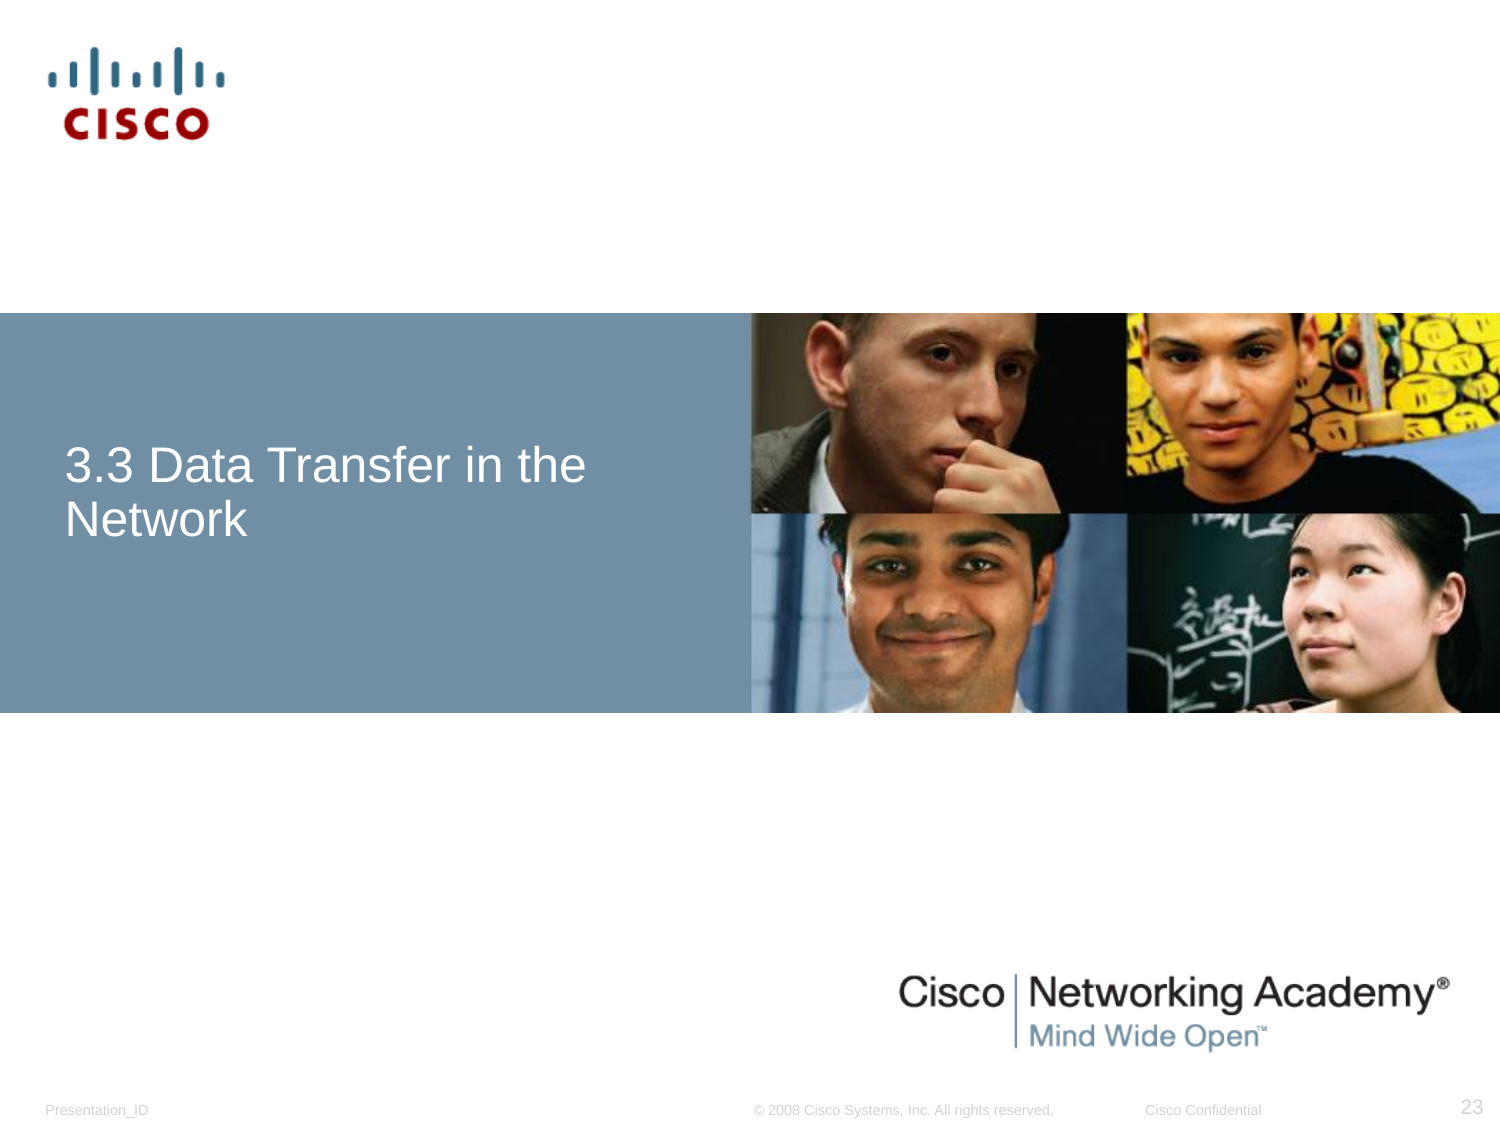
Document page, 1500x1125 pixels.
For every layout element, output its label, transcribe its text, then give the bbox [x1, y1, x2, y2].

picture [0, 313, 1500, 713]
title 3.3 Data Transfer in the Network [51, 371, 684, 615]
picture [40, 19, 233, 168]
picture [899, 974, 1450, 1053]
